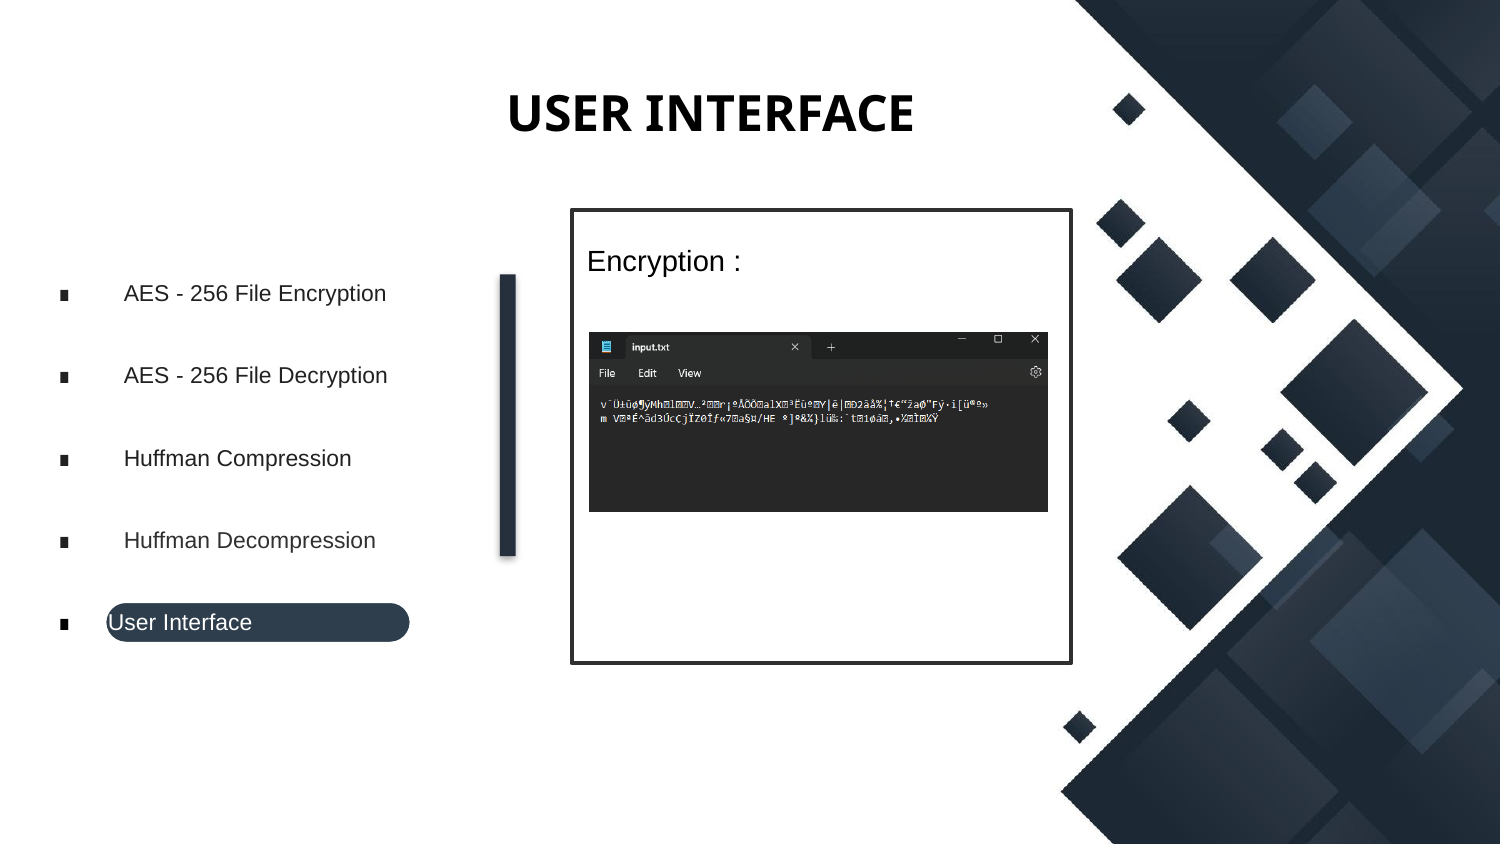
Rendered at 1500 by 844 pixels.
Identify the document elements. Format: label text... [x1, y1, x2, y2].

text_box [570, 208, 1073, 665]
text_box ∎ AES - 256 File Encryption ∎ AES - 256 File Decryption ∎ Huffman Compression ∎ Huffman Decompression ∎ User Interface [42, 263, 426, 691]
text_box Encryption : [571, 226, 1109, 691]
picture [0, 0, 1500, 844]
text_box USER INTERFACE [300, 66, 1122, 142]
text_box [499, 274, 516, 557]
